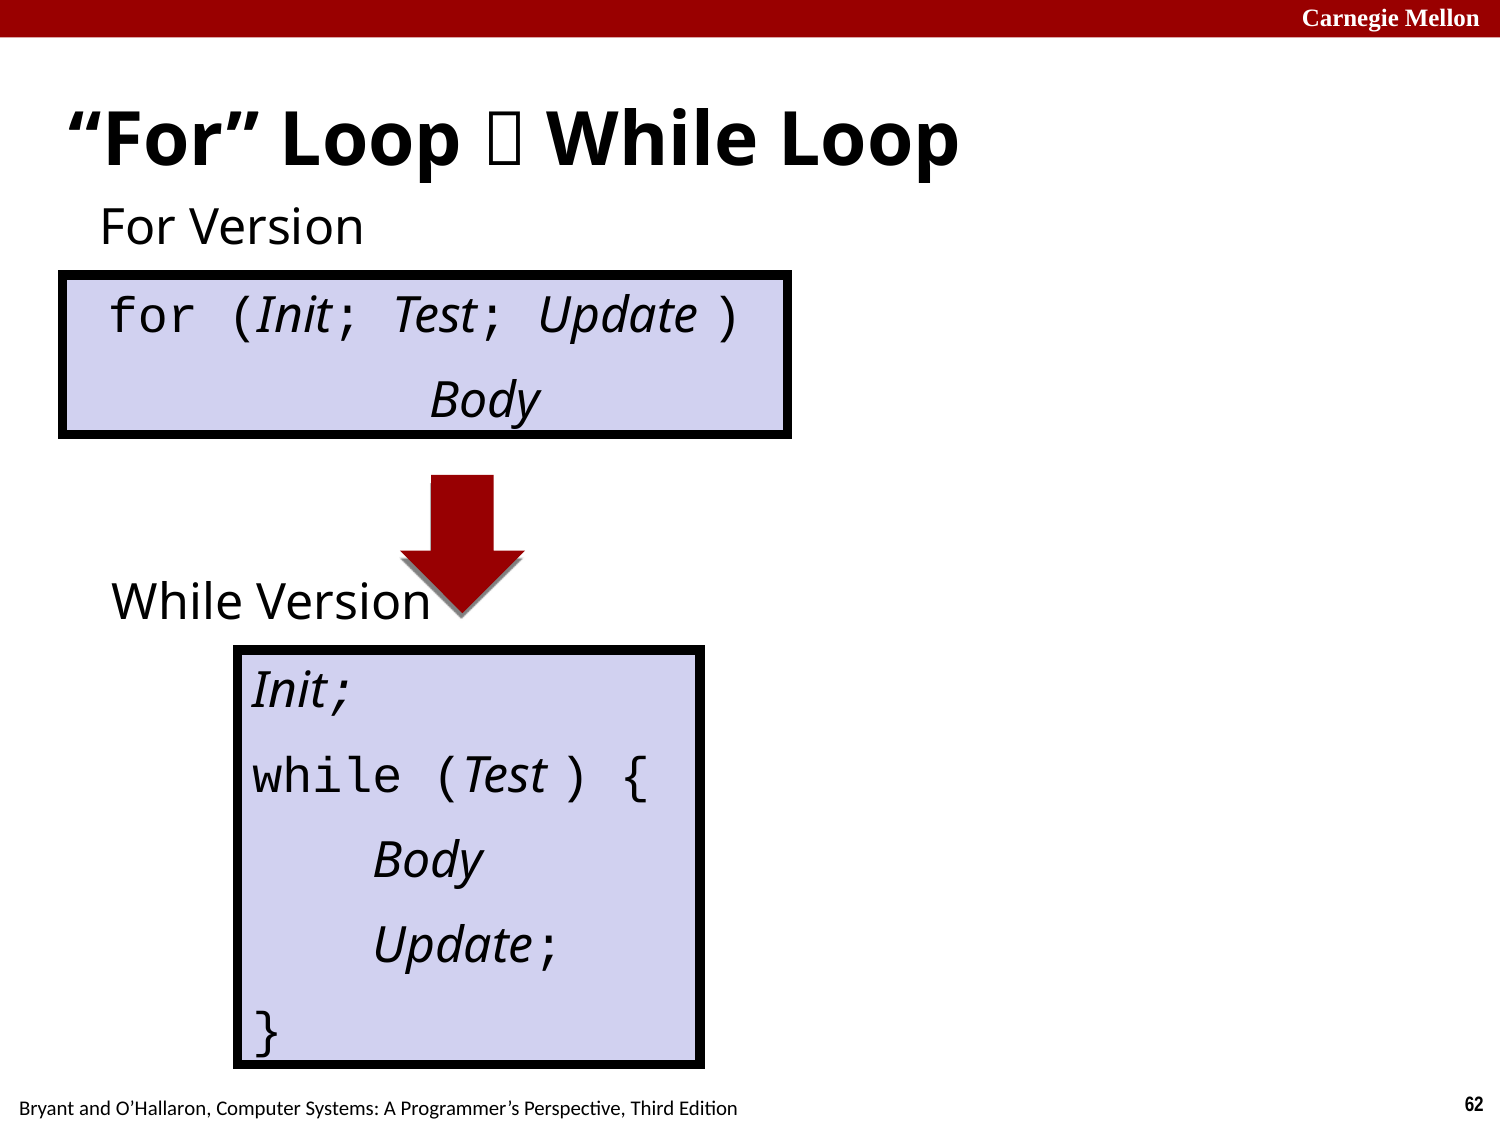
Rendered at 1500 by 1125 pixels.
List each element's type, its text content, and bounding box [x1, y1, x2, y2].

title “For” Loop  While Loop [62, 41, 1438, 230]
text_box While Version [96, 562, 663, 631]
text_box For Version [84, 187, 650, 256]
text_box for (Init; Test; Update ) Body [62, 275, 788, 435]
text_box Init; while (Test ) { Body Update; } [237, 649, 700, 1065]
text_box [399, 474, 526, 614]
